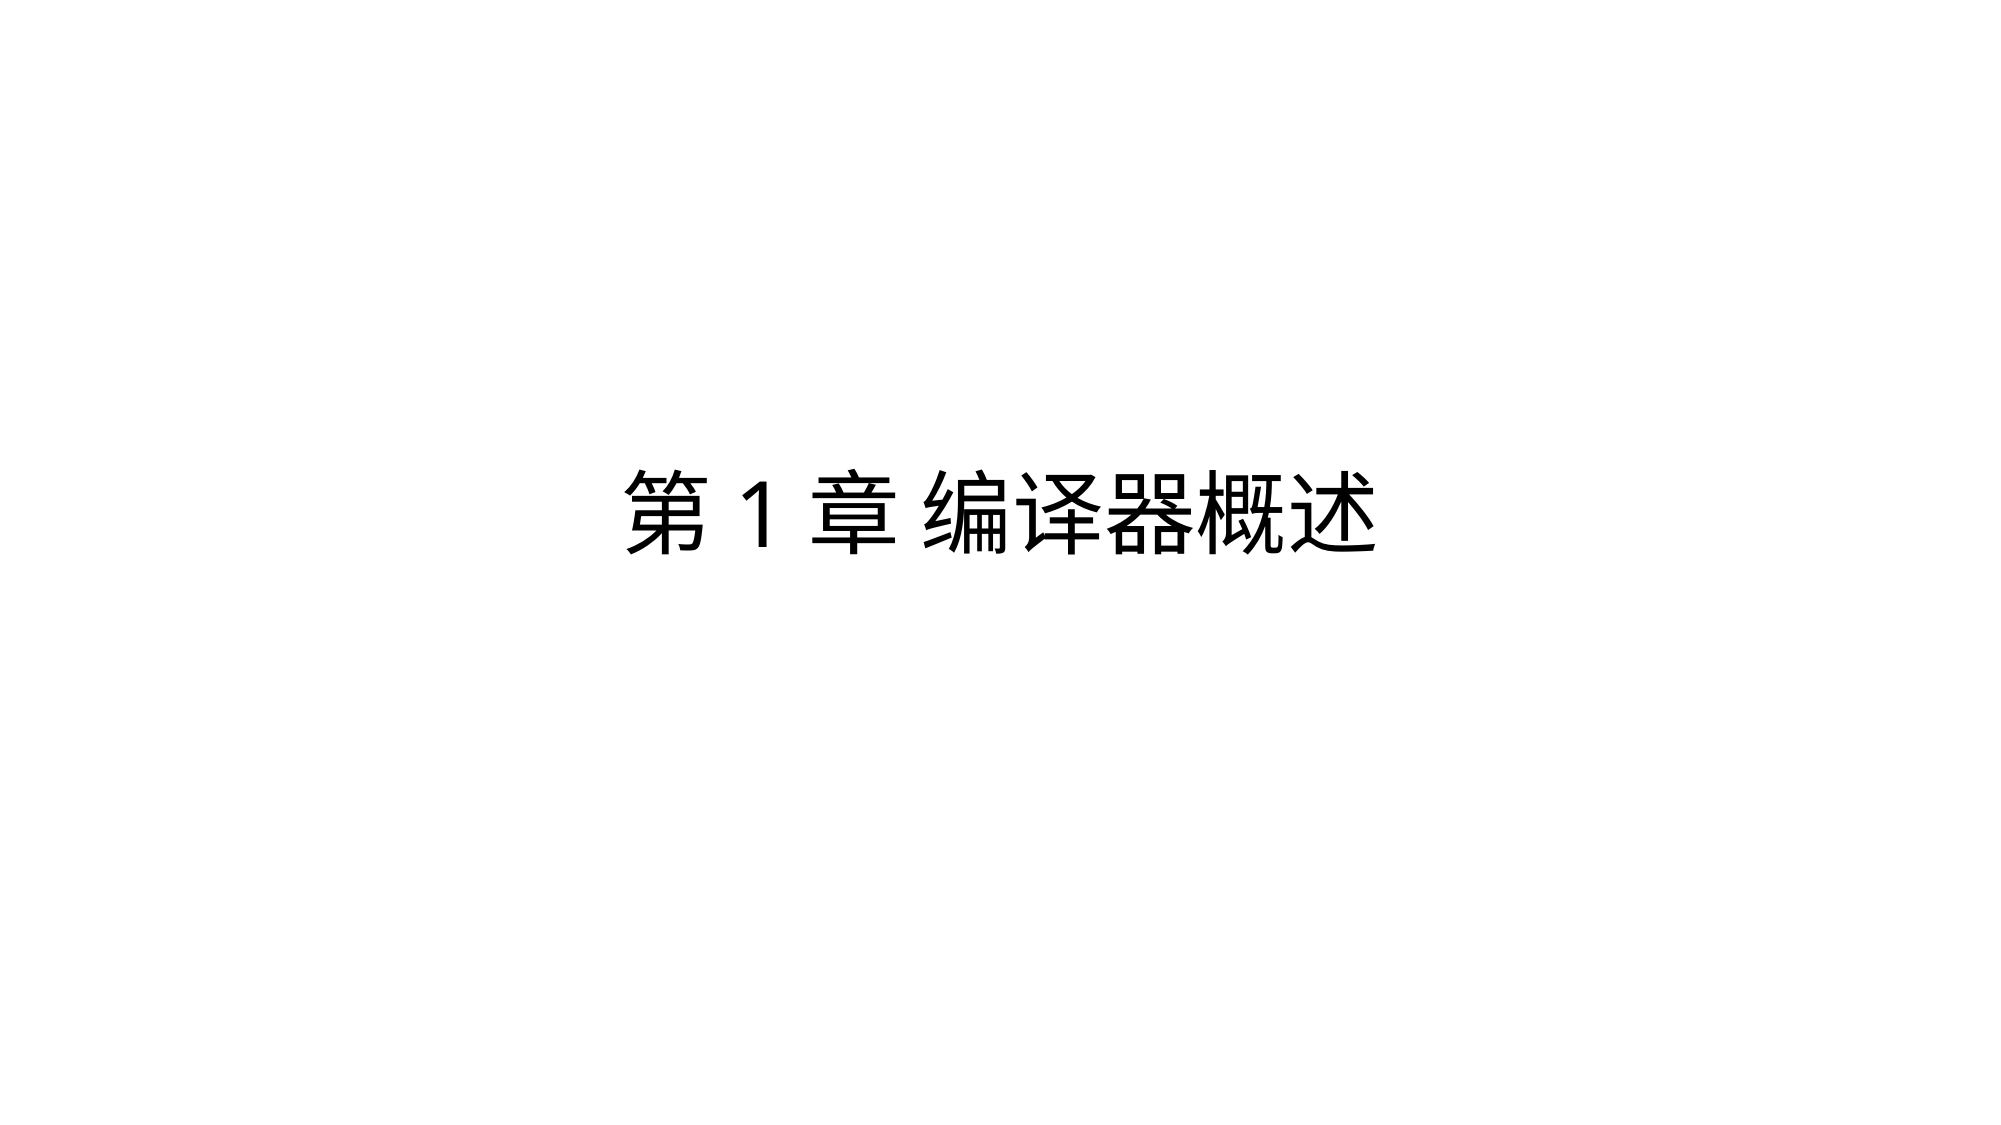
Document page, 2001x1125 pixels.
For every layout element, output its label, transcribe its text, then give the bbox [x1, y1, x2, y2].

title 第1章 编译器概述 [137, 409, 1863, 627]
